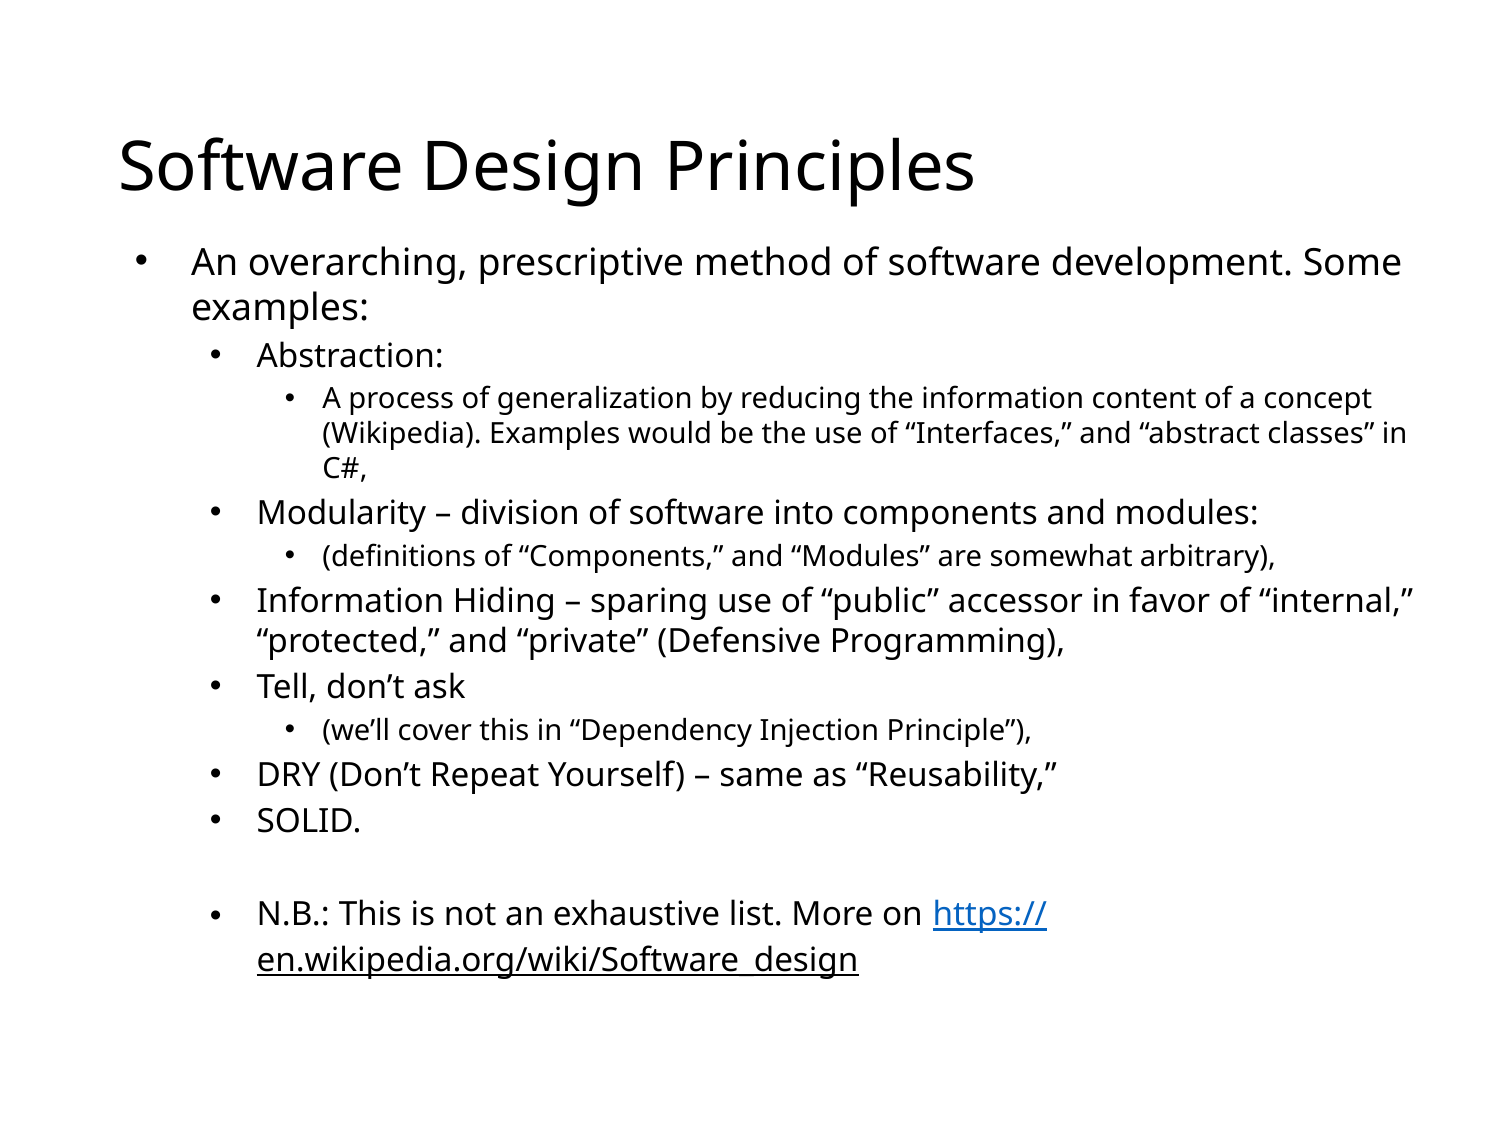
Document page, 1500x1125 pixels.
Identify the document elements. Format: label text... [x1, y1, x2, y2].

title Software Design Principles [103, 59, 1397, 278]
text_box An overarching, prescriptive method of software development. Some examples: Abstraction: A process of generalization by reducing the information content of a concept (Wikipedia). Examples would be the use of “Interfaces,” and “abstract classes” in C#, Modularity – division of software into components and modules: (definitions of “Components,” and “Modules” are somewhat arbitrary), Information Hiding – sparing use of “public” accessor in favor of “internal,” “protected,” and “private” (Defensive Programming), Tell, don’t ask (we’ll cover this in “Dependency Injection Principle”), DRY (Don’t Repeat Yourself) – same as “Reusability,” SOLID. N.B.: This is not an exhaustive list. More on https://en.wikipedia.org/wiki/Software_design [120, 230, 1445, 973]
